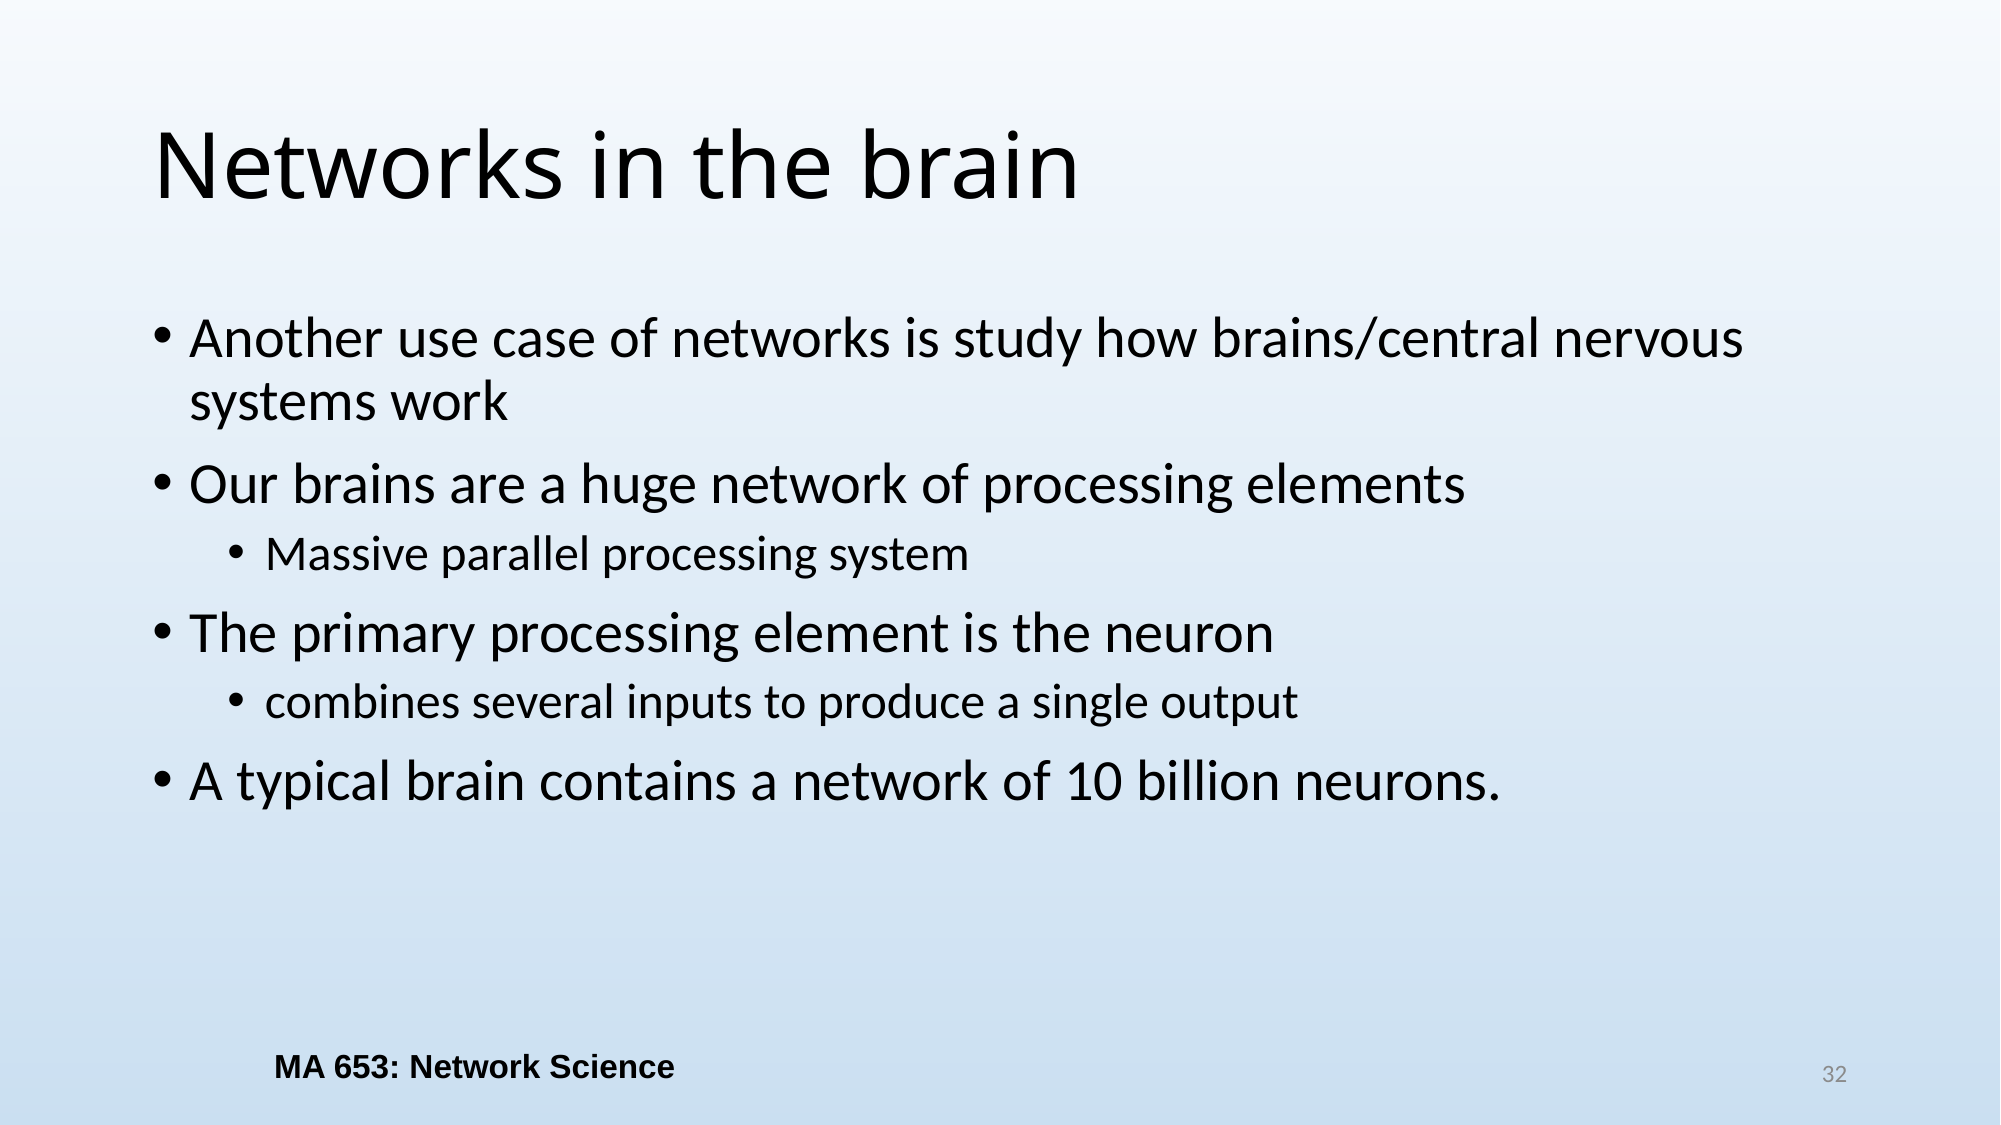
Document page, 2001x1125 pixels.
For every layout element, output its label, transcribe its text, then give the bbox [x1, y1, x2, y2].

list Another use case of networks is study how brains/central nervous systems work Our brains are a huge network of processing elements Massive parallel processing system The primary processing element is the neuron combines several inputs to produce a single output A typical brain contains a network of 10 billion neurons. [137, 299, 1863, 1014]
title Networks in the brain [137, 59, 1863, 278]
slide_number 32 [1412, 1042, 1863, 1103]
footer MA 653: Network Science [137, 1035, 813, 1096]
